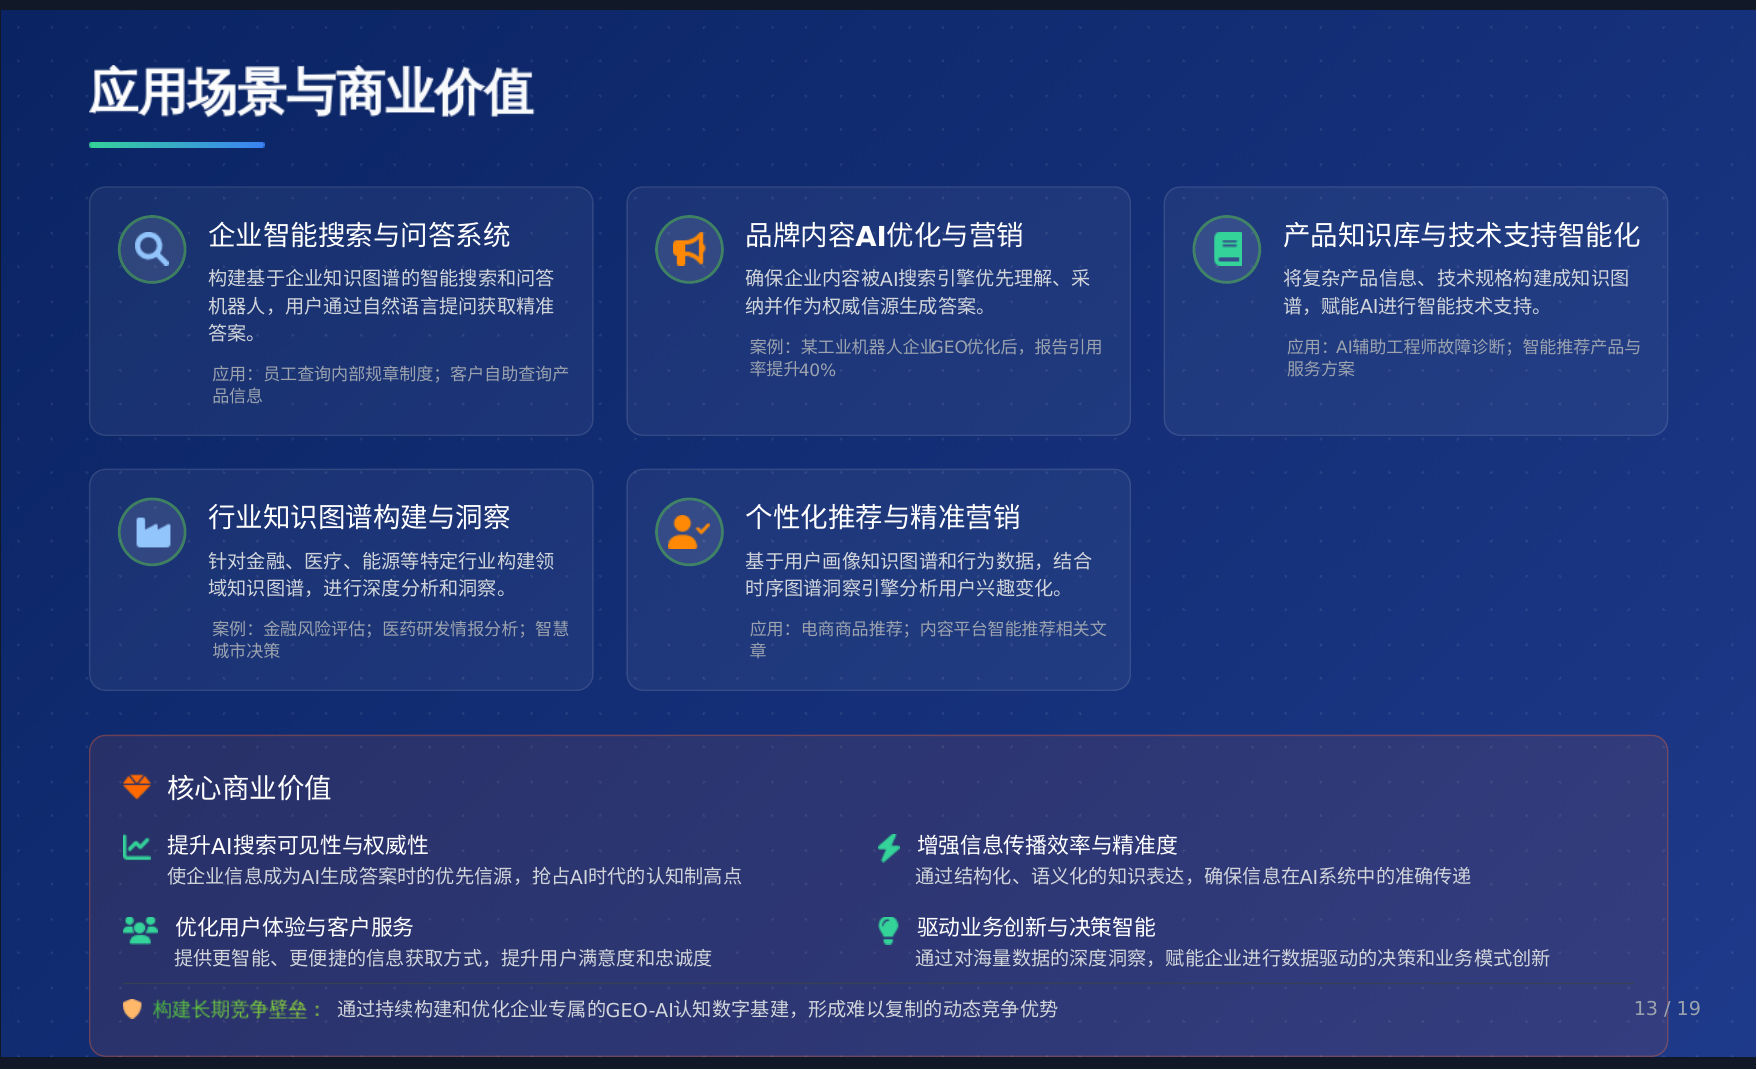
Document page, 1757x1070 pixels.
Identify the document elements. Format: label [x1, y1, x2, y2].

text_box [0, 0, 1756, 1069]
picture [1, 10, 1756, 1057]
